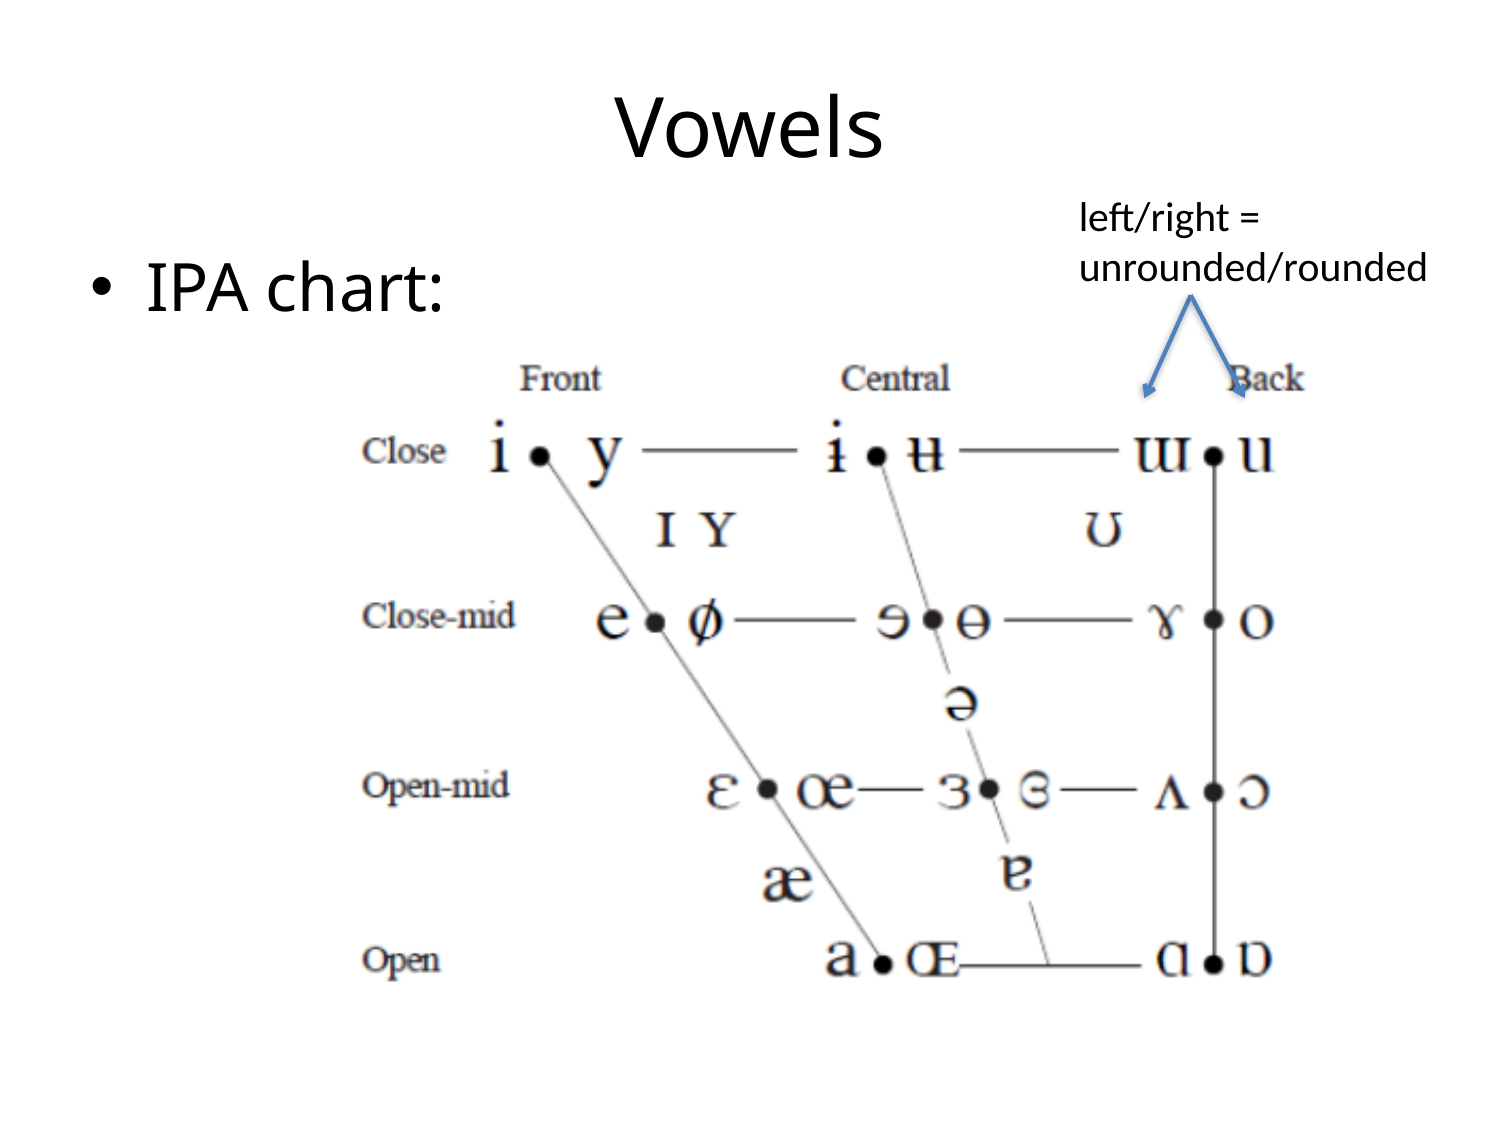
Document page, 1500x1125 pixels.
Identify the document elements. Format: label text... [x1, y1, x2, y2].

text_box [1190, 294, 1245, 399]
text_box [1144, 294, 1189, 399]
picture [344, 357, 1307, 995]
title Vowels [75, 45, 1425, 204]
list IPA chart: [75, 237, 1425, 1005]
text_box left/right = unrounded/rounded [1063, 182, 1444, 298]
